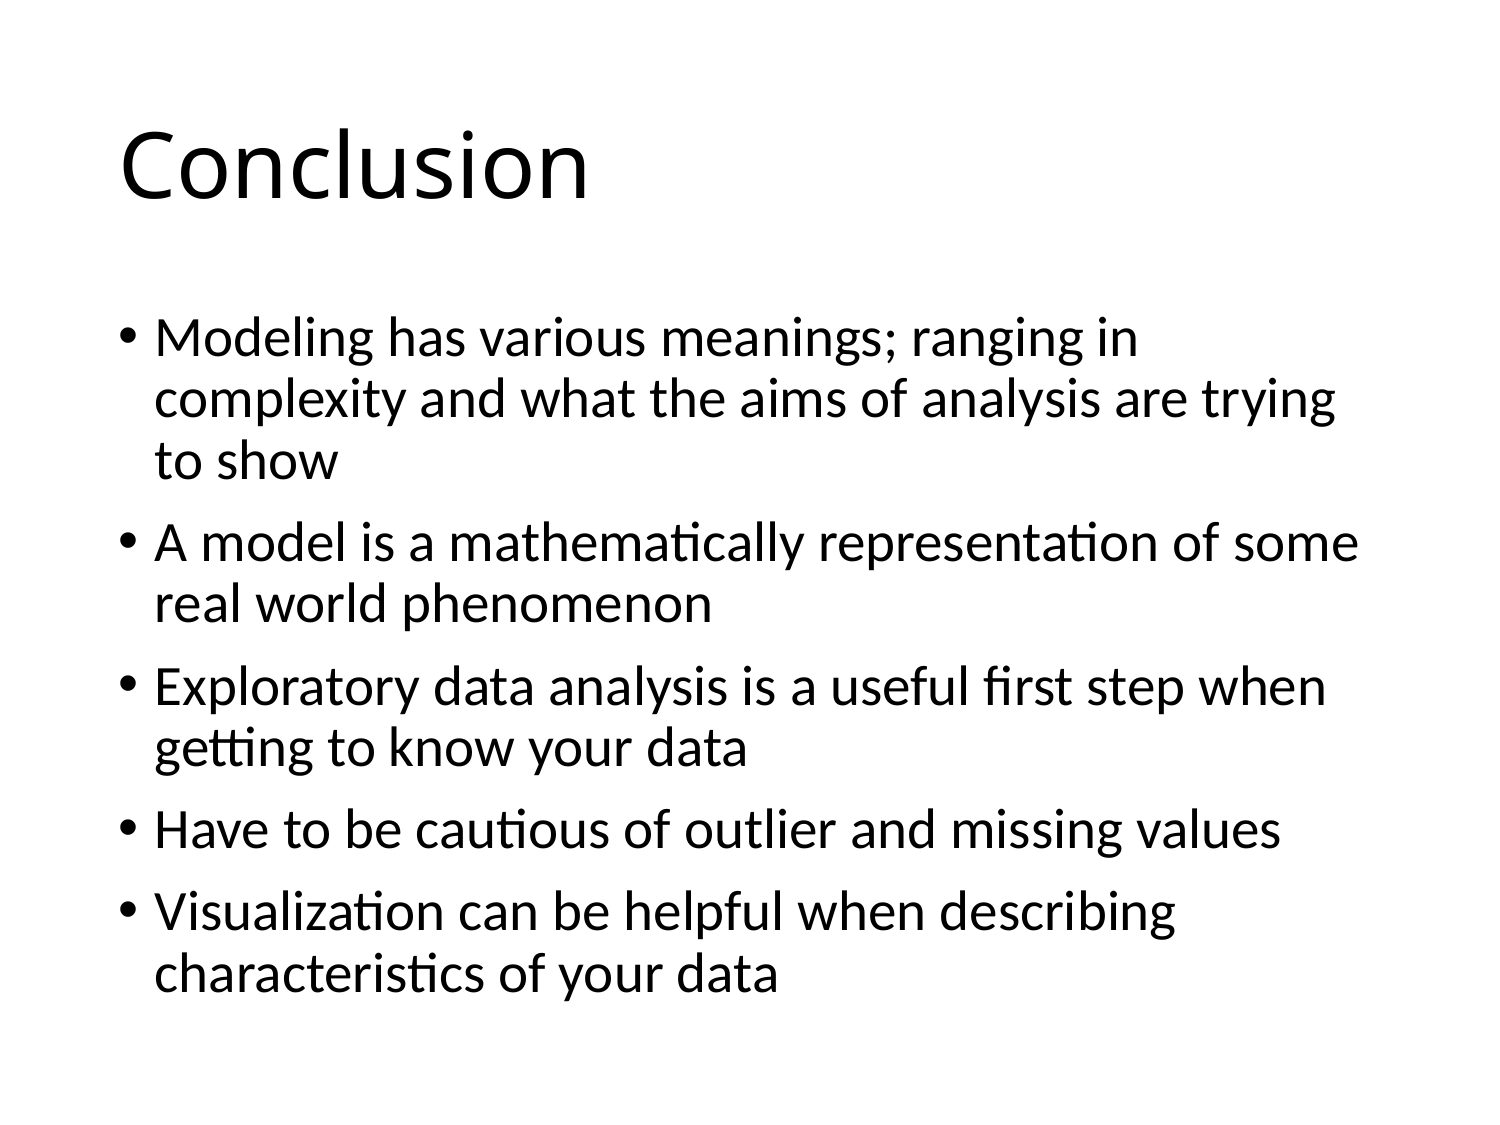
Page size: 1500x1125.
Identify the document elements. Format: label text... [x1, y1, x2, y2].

list Modeling has various meanings; ranging in complexity and what the aims of analysis are trying to show A model is a mathematically representation of some real world phenomenon Exploratory data analysis is a useful first step when getting to know your data Have to be cautious of outlier and missing values Visualization can be helpful when describing characteristics of your data [103, 299, 1397, 1014]
title Conclusion [103, 59, 1397, 278]
